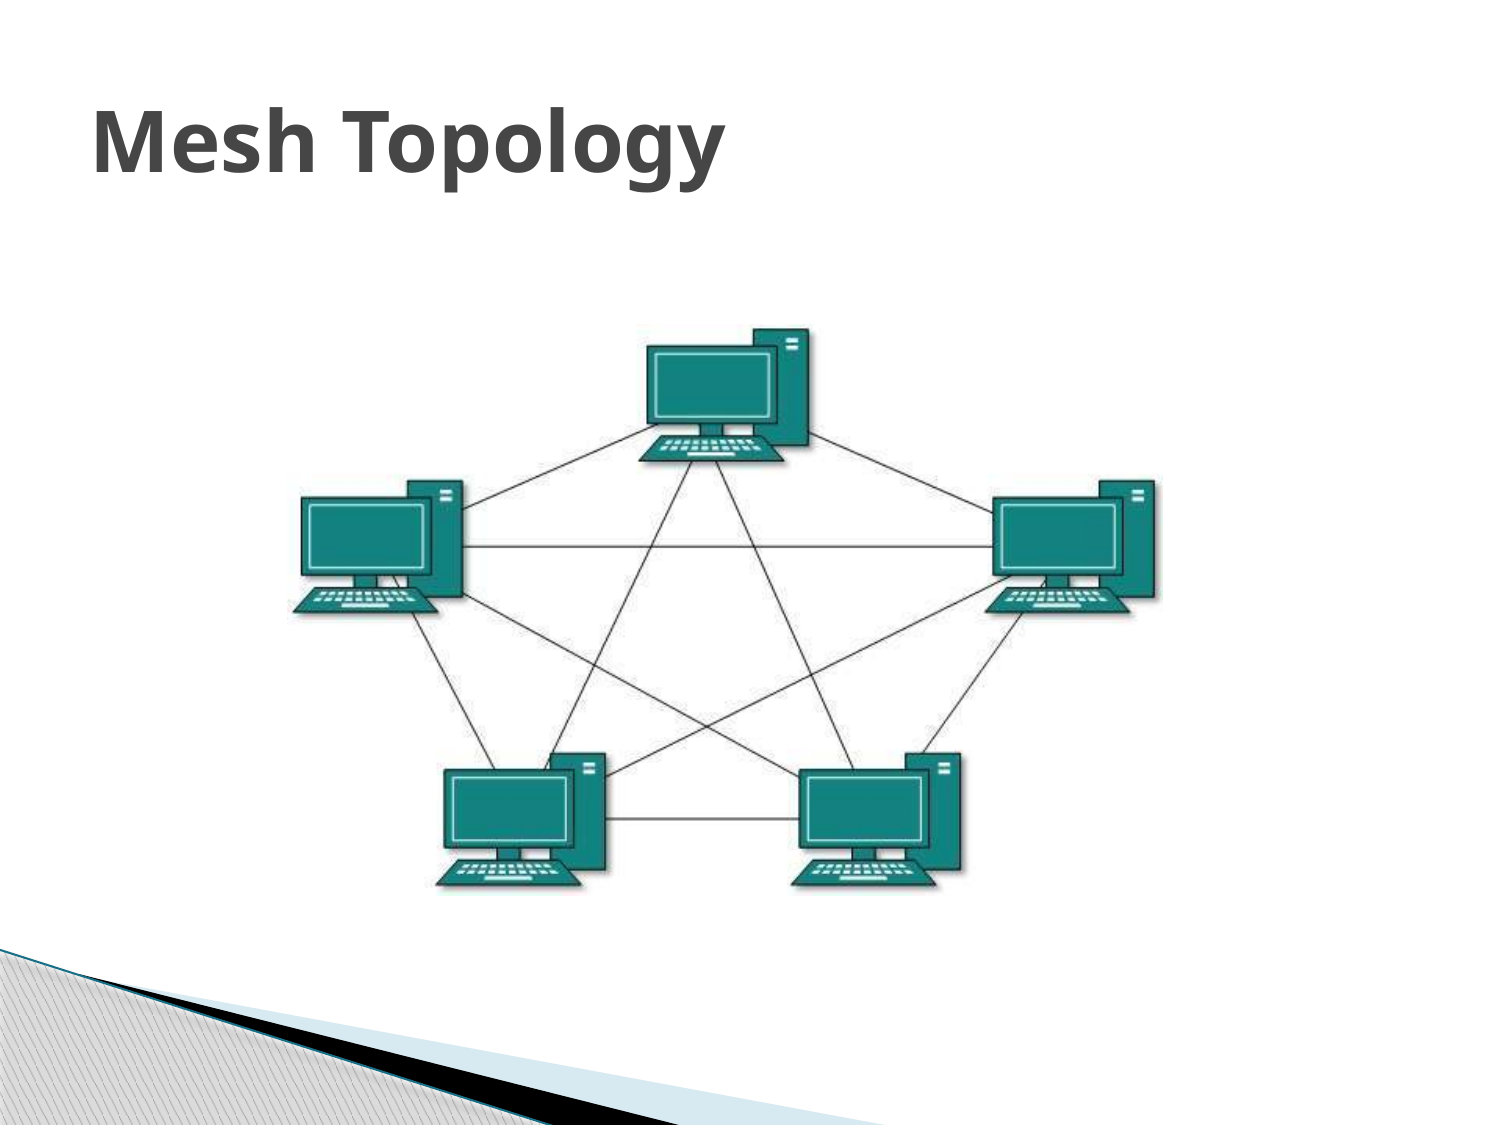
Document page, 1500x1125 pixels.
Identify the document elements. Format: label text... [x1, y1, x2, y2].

title Mesh Topology [75, 45, 1425, 233]
picture [287, 324, 1163, 896]
